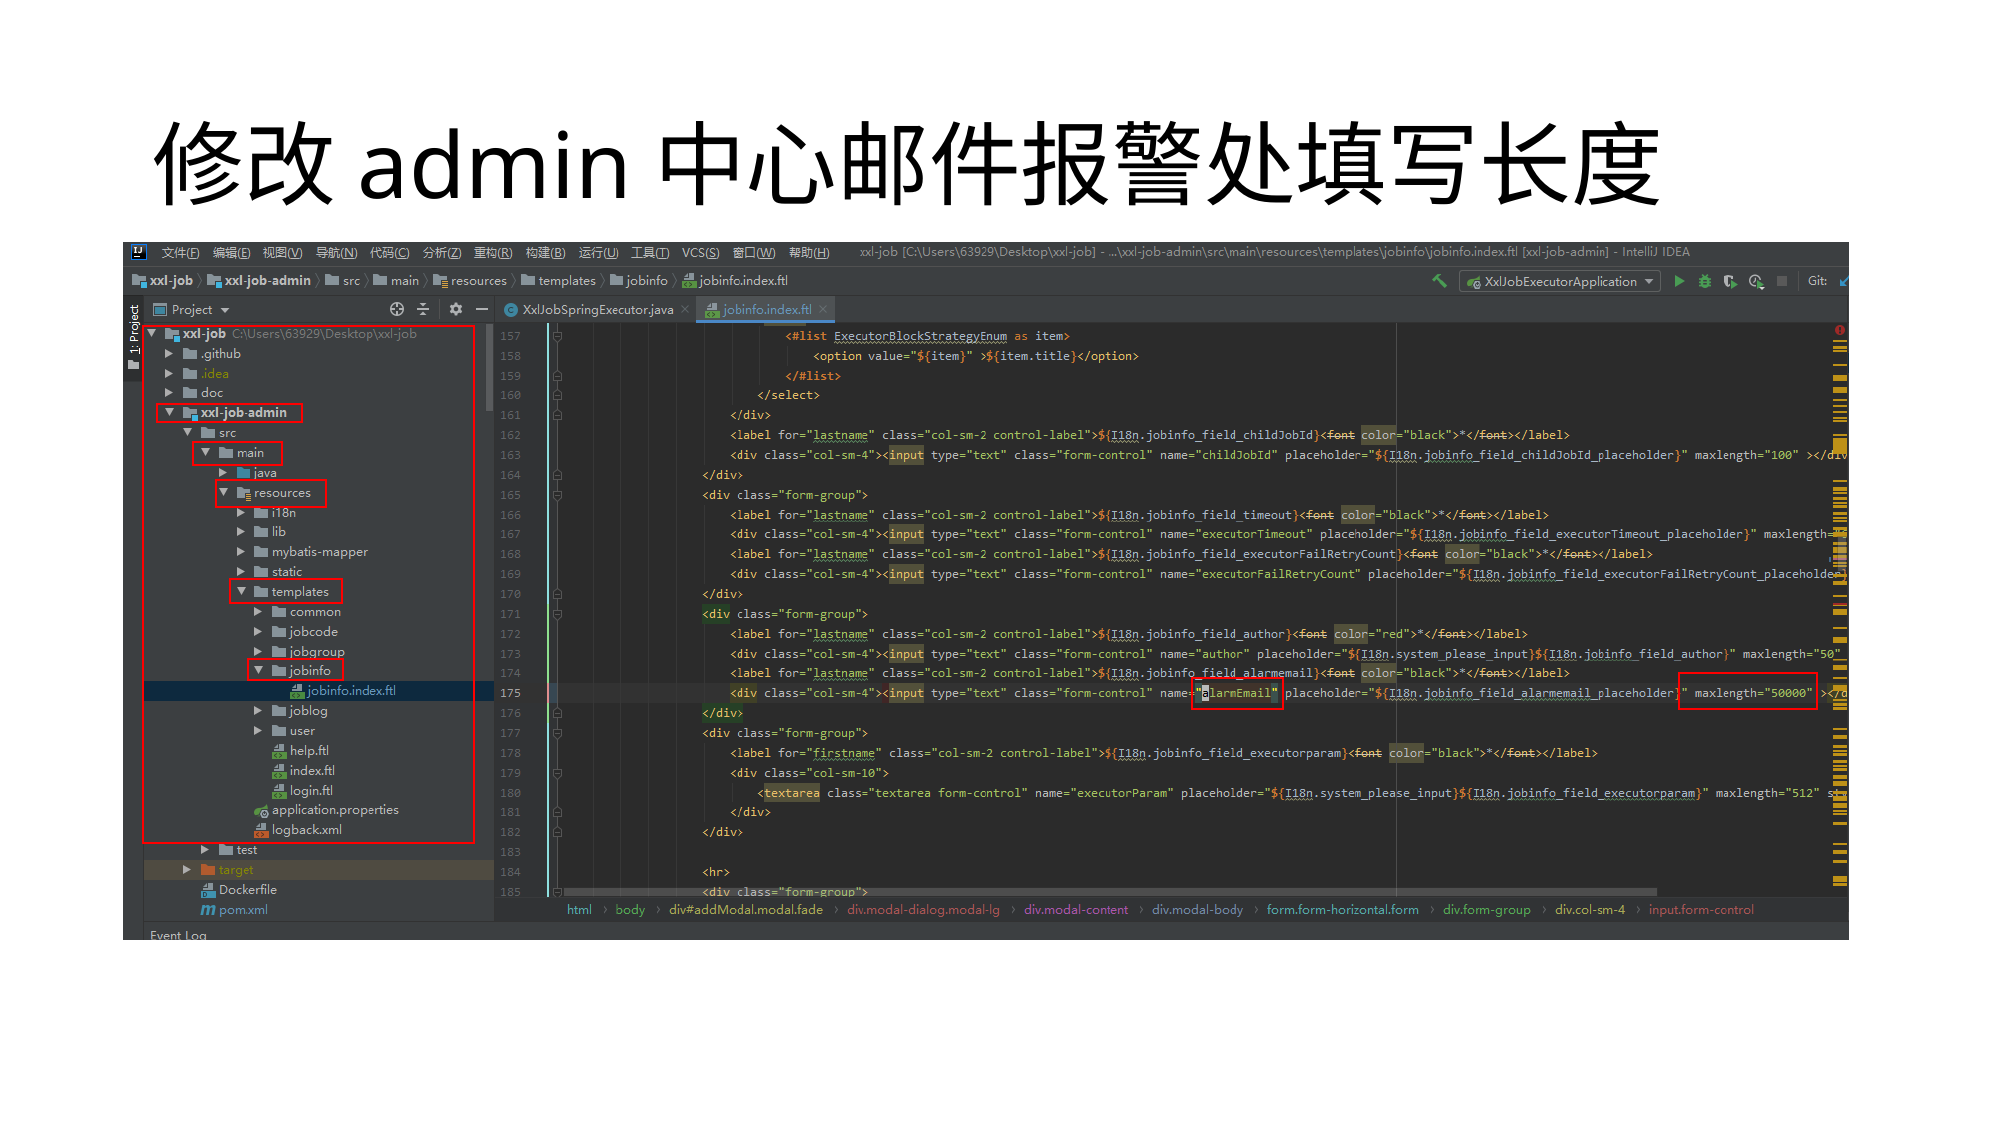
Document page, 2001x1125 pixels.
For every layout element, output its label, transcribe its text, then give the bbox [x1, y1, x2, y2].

title 修改admin中心邮件报警处填写长度 [137, 59, 1863, 278]
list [123, 242, 1849, 940]
